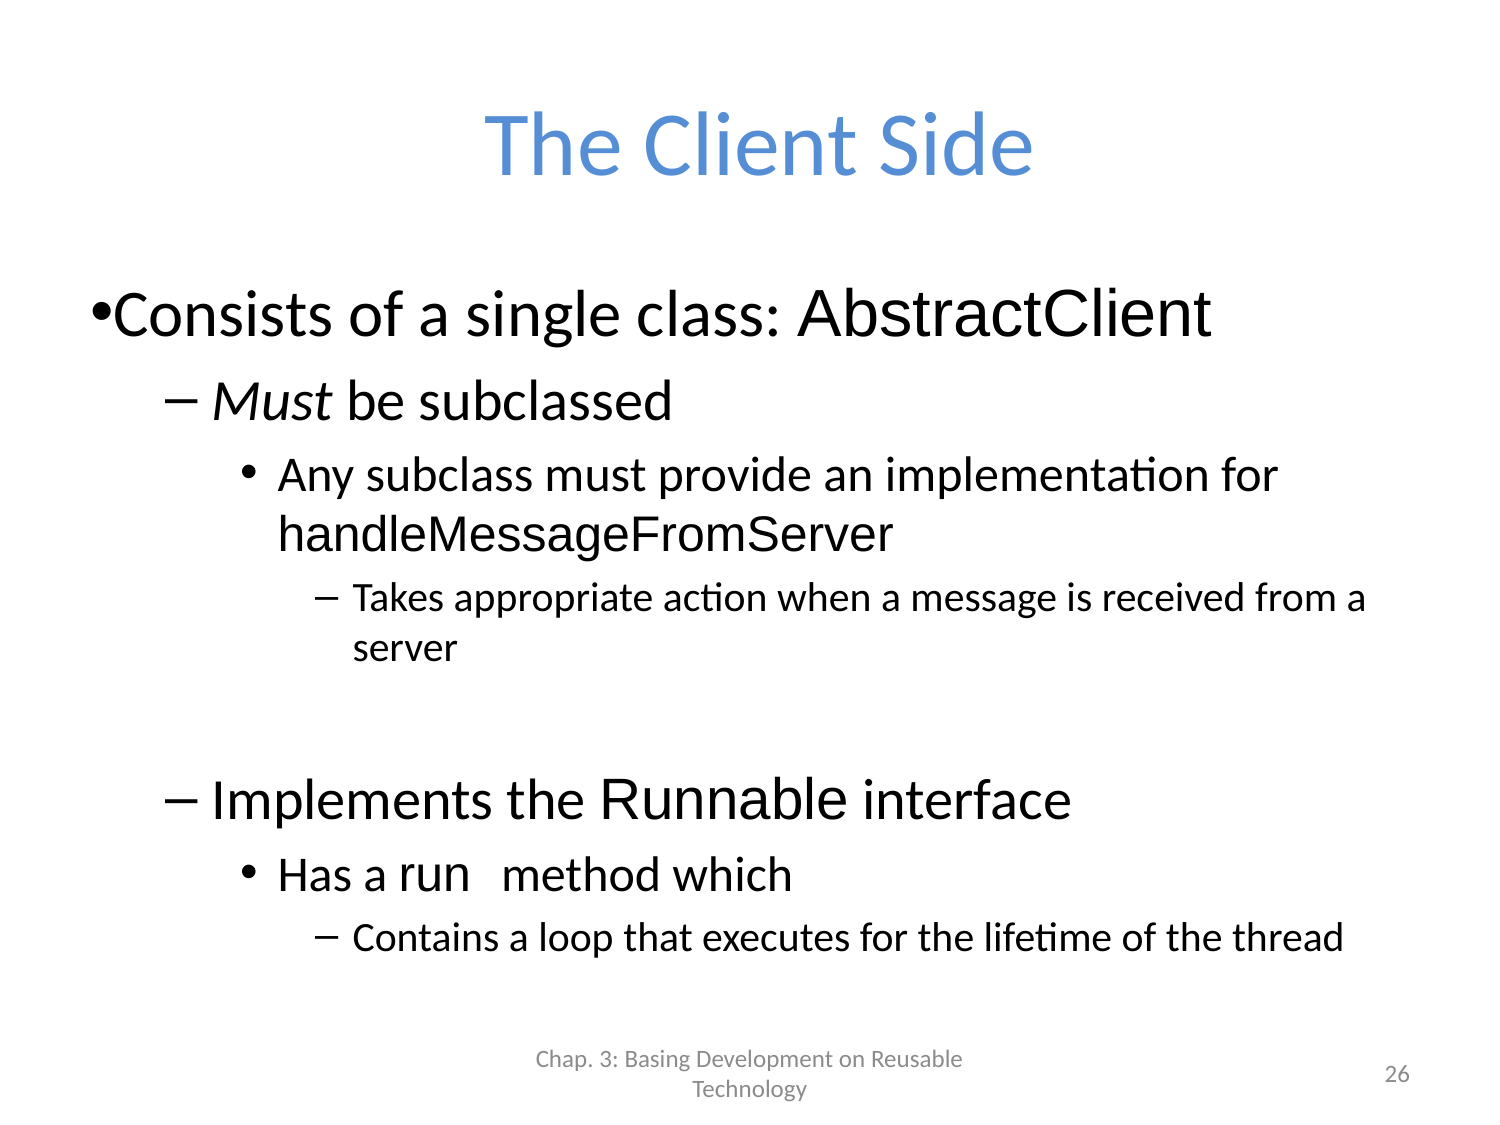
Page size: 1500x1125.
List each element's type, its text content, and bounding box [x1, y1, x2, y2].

title The Client Side [75, 45, 1425, 233]
footer Chap. 3: Basing Development on Reusable Technology [512, 1042, 988, 1103]
slide_number 26 [1074, 1042, 1425, 1103]
list Consists of a single class: AbstractClient Must be subclassed Any subclass must provide an implementation for handleMessageFromServer Takes appropriate action when a message is received from a server Implements the Runnable interface Has a run method which Contains a loop that executes for the lifetime of the thread [75, 262, 1425, 1005]
